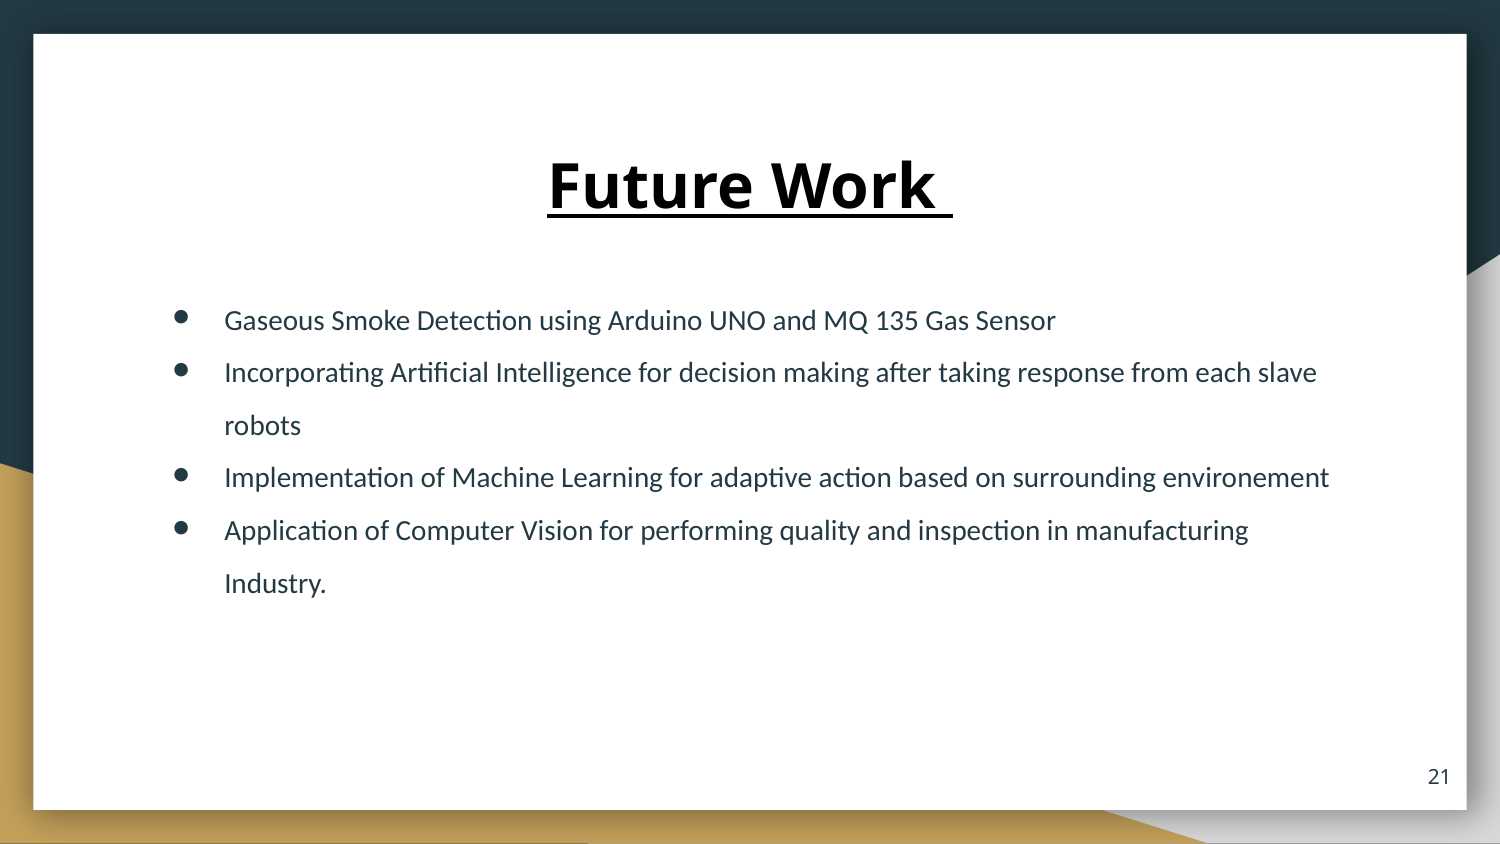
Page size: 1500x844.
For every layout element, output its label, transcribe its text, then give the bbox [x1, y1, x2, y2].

slide_number 21 [1376, 745, 1467, 810]
title Future Work [134, 131, 1366, 268]
list Gaseous Smoke Detection using Arduino UNO and MQ 135 Gas Sensor Incorporating Artificial Intelligence for decision making after taking response from each slave robots Implementation of Machine Learning for adaptive action based on surrounding environement Application of Computer Vision for performing quality and inspection in manufacturing Industry. [134, 268, 1366, 670]
